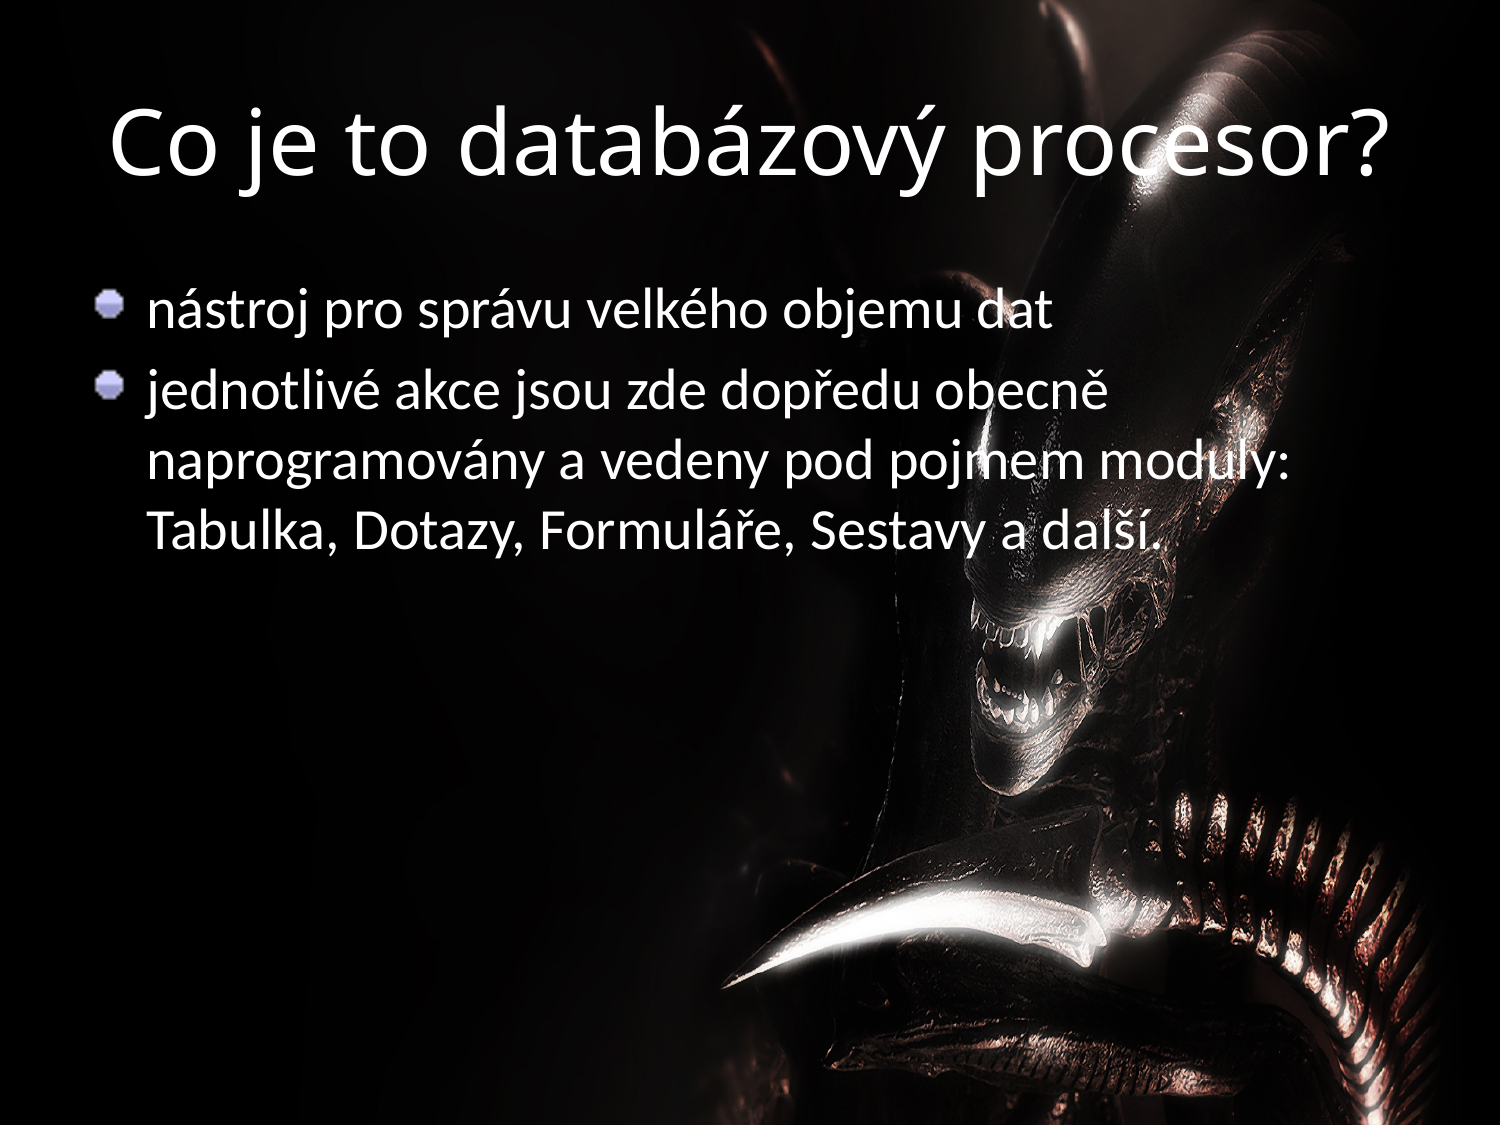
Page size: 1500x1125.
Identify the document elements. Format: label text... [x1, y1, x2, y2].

list nástroj pro správu velkého objemu dat jednotlivé akce jsou zde dopředu obecně naprogramovány a vedeny pod pojmem moduly: Tabulka, Dotazy, Formuláře, Sestavy a další. [75, 262, 1425, 1005]
title Co je to databázový procesor? [75, 45, 1425, 233]
picture [0, 0, 1500, 1125]
